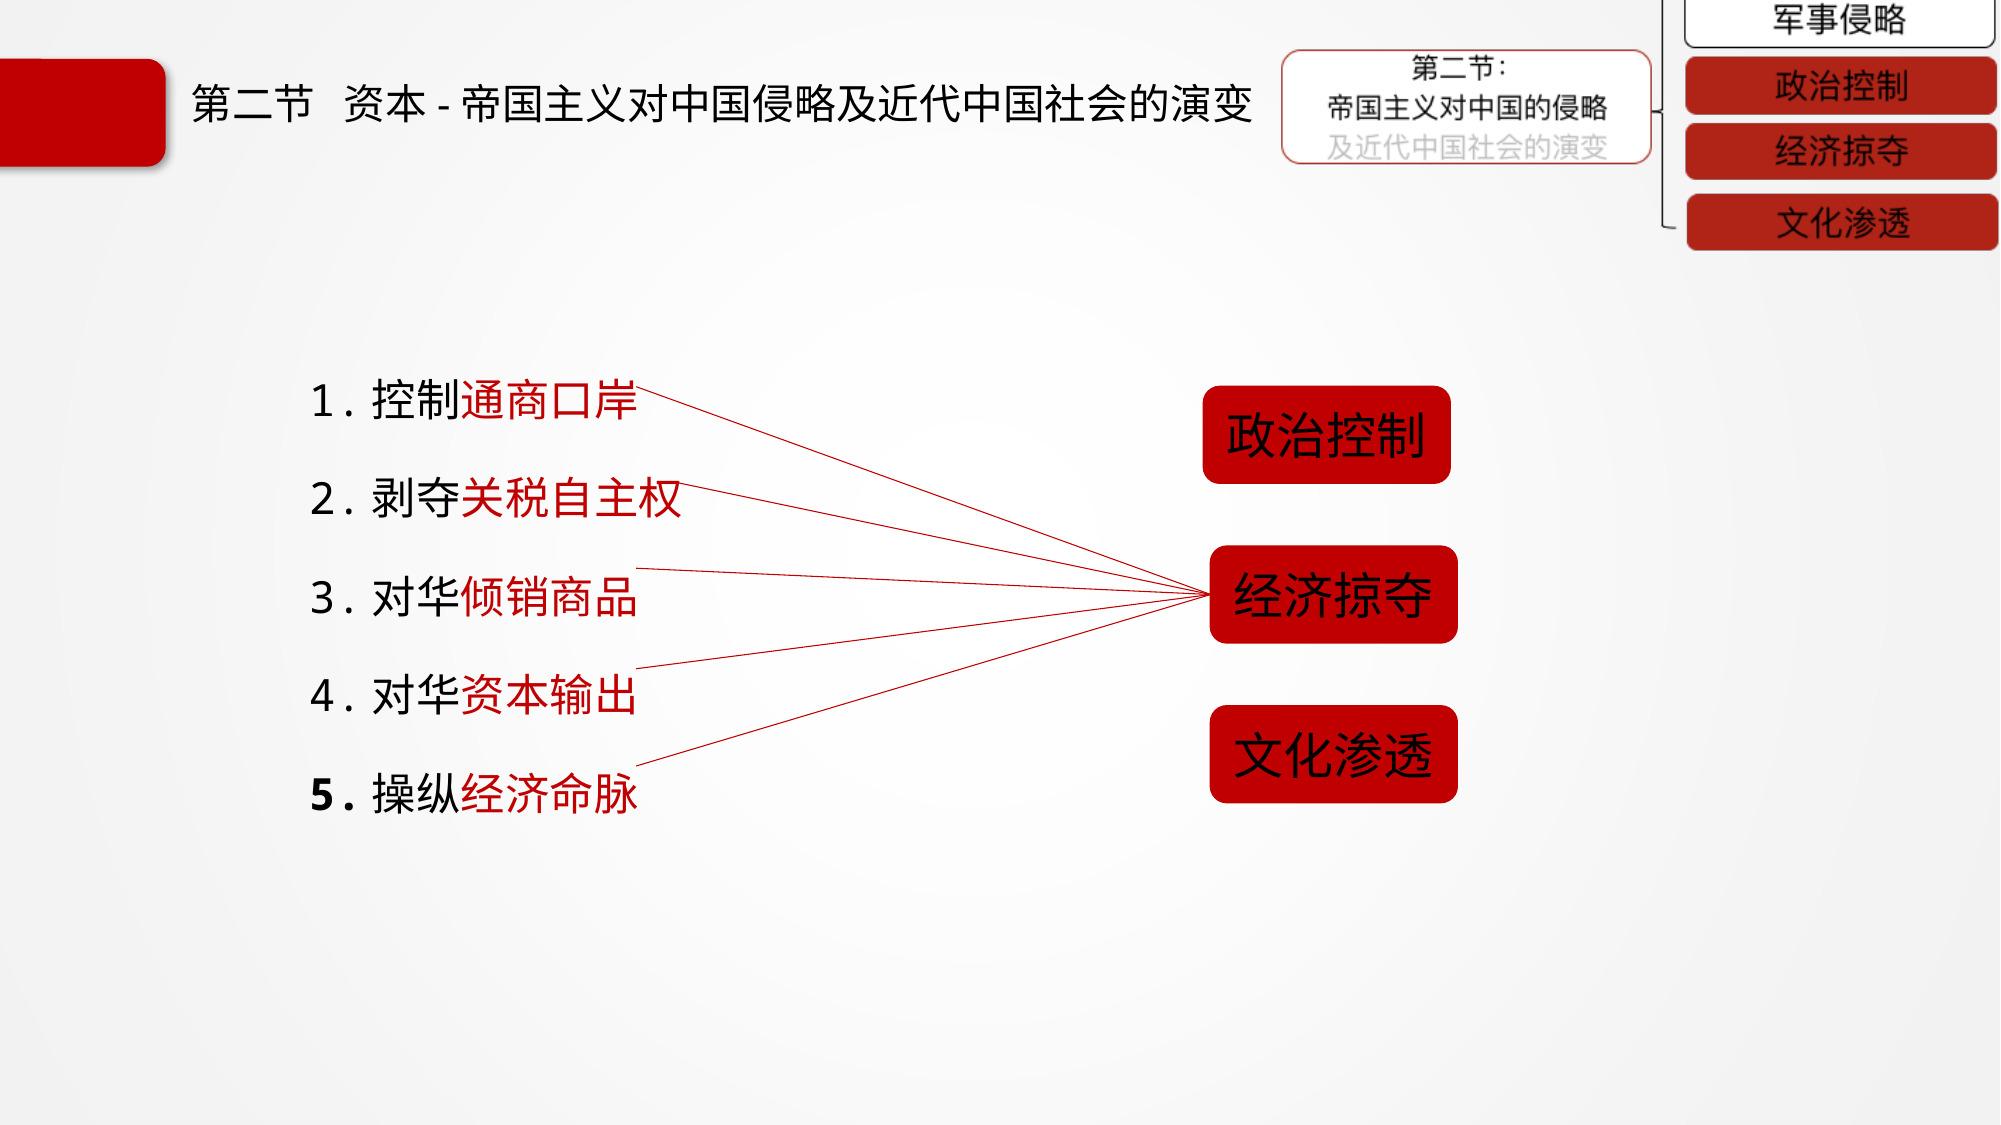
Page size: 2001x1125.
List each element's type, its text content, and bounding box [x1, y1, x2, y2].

text_box 政治控制 [1211, 385, 1451, 484]
list 1.控制通商口岸 2.剥夺关税自主权 3.对华倾销商品 4.对华资本输出 5.操纵经济命脉 [293, 337, 904, 926]
text_box 经济掠夺 [1211, 545, 1458, 644]
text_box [636, 568, 1211, 594]
picture [0, 0, 2000, 1125]
text_box 第二节 资本-帝国主义对中国侵略及近代中国社会的演变 [175, 76, 1280, 137]
text_box 文化渗透 [1209, 705, 1458, 804]
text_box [636, 386, 1211, 568]
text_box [678, 482, 1211, 568]
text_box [636, 594, 1211, 766]
